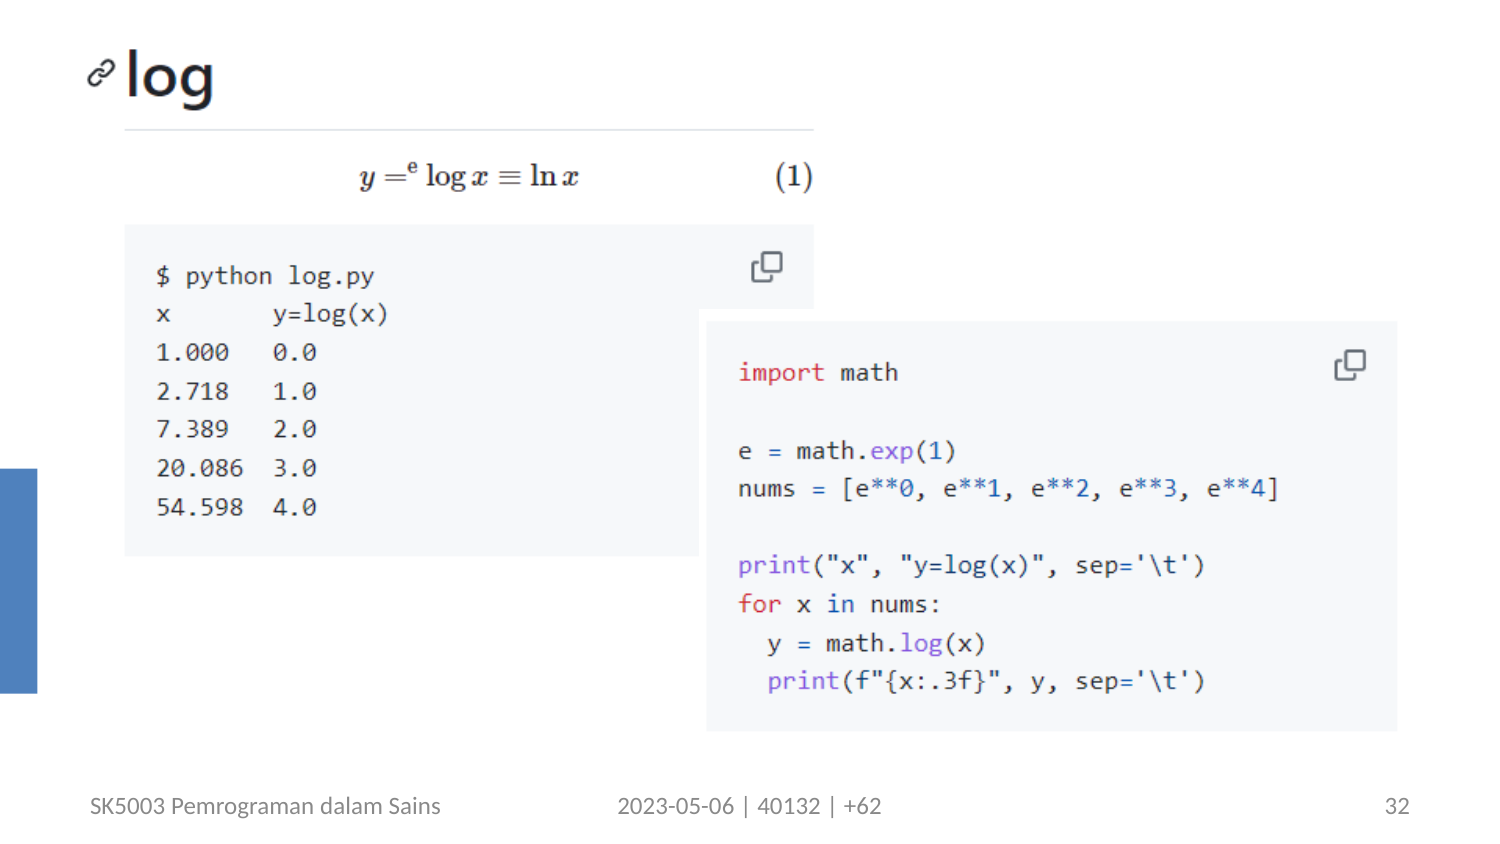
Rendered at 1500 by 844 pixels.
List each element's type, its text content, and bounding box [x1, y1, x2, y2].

slide_number 32 [1074, 782, 1425, 827]
footer 2023-05-06 | 40132 | +62 [512, 782, 988, 827]
slide_number SK5003 Pemrograman dalam Sains [75, 782, 463, 827]
picture [74, 34, 1410, 744]
